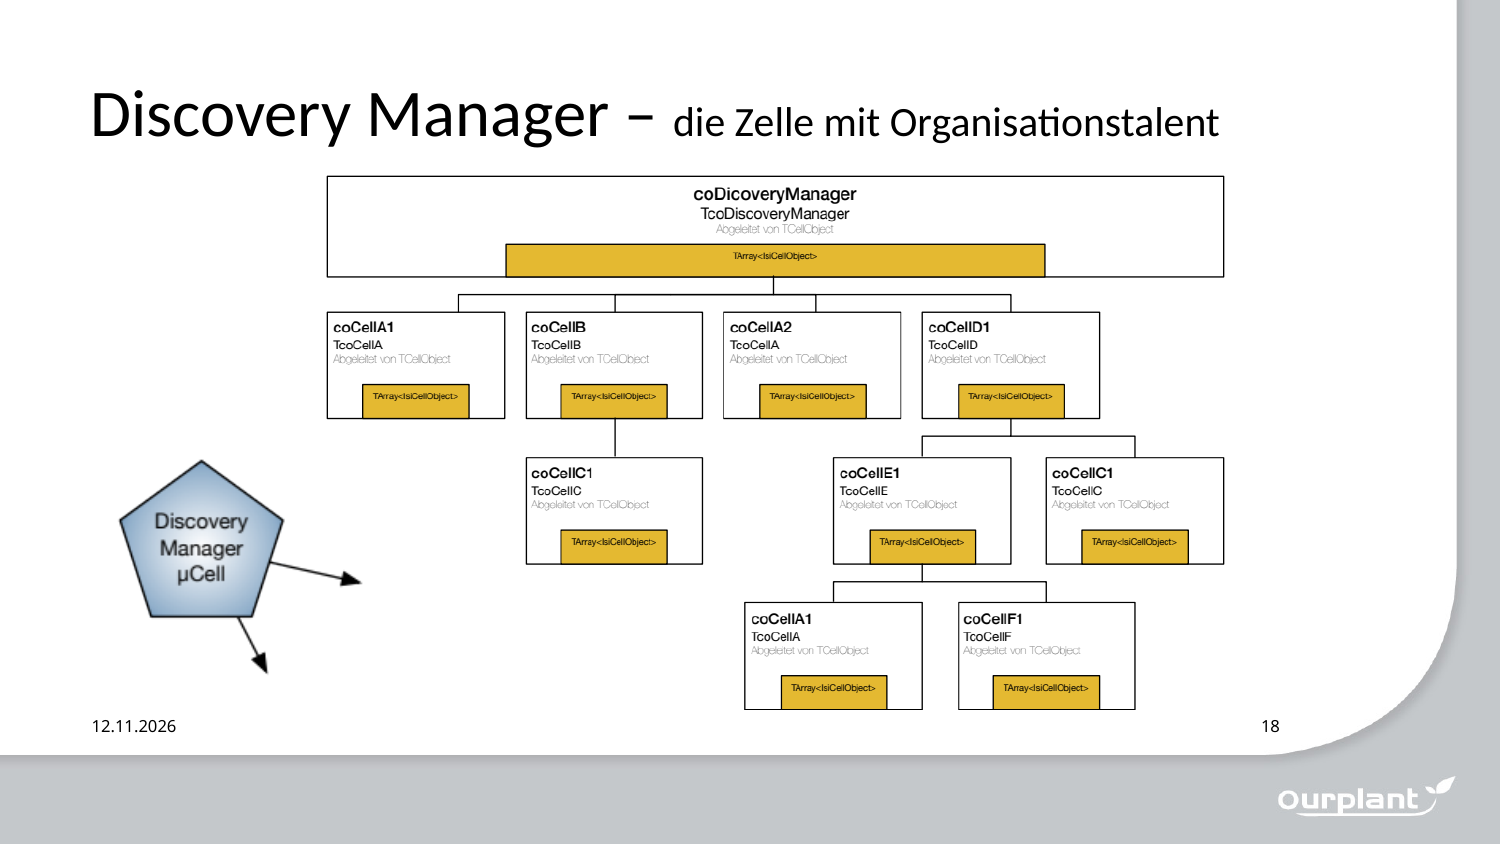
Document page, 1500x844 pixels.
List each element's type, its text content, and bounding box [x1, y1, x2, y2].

slide_number 18 [1210, 705, 1296, 751]
title Discovery Manager – die Zelle mit Organisationstalent [75, 51, 1294, 170]
picture [0, 0, 1500, 844]
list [324, 173, 1226, 711]
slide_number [76, 705, 197, 751]
